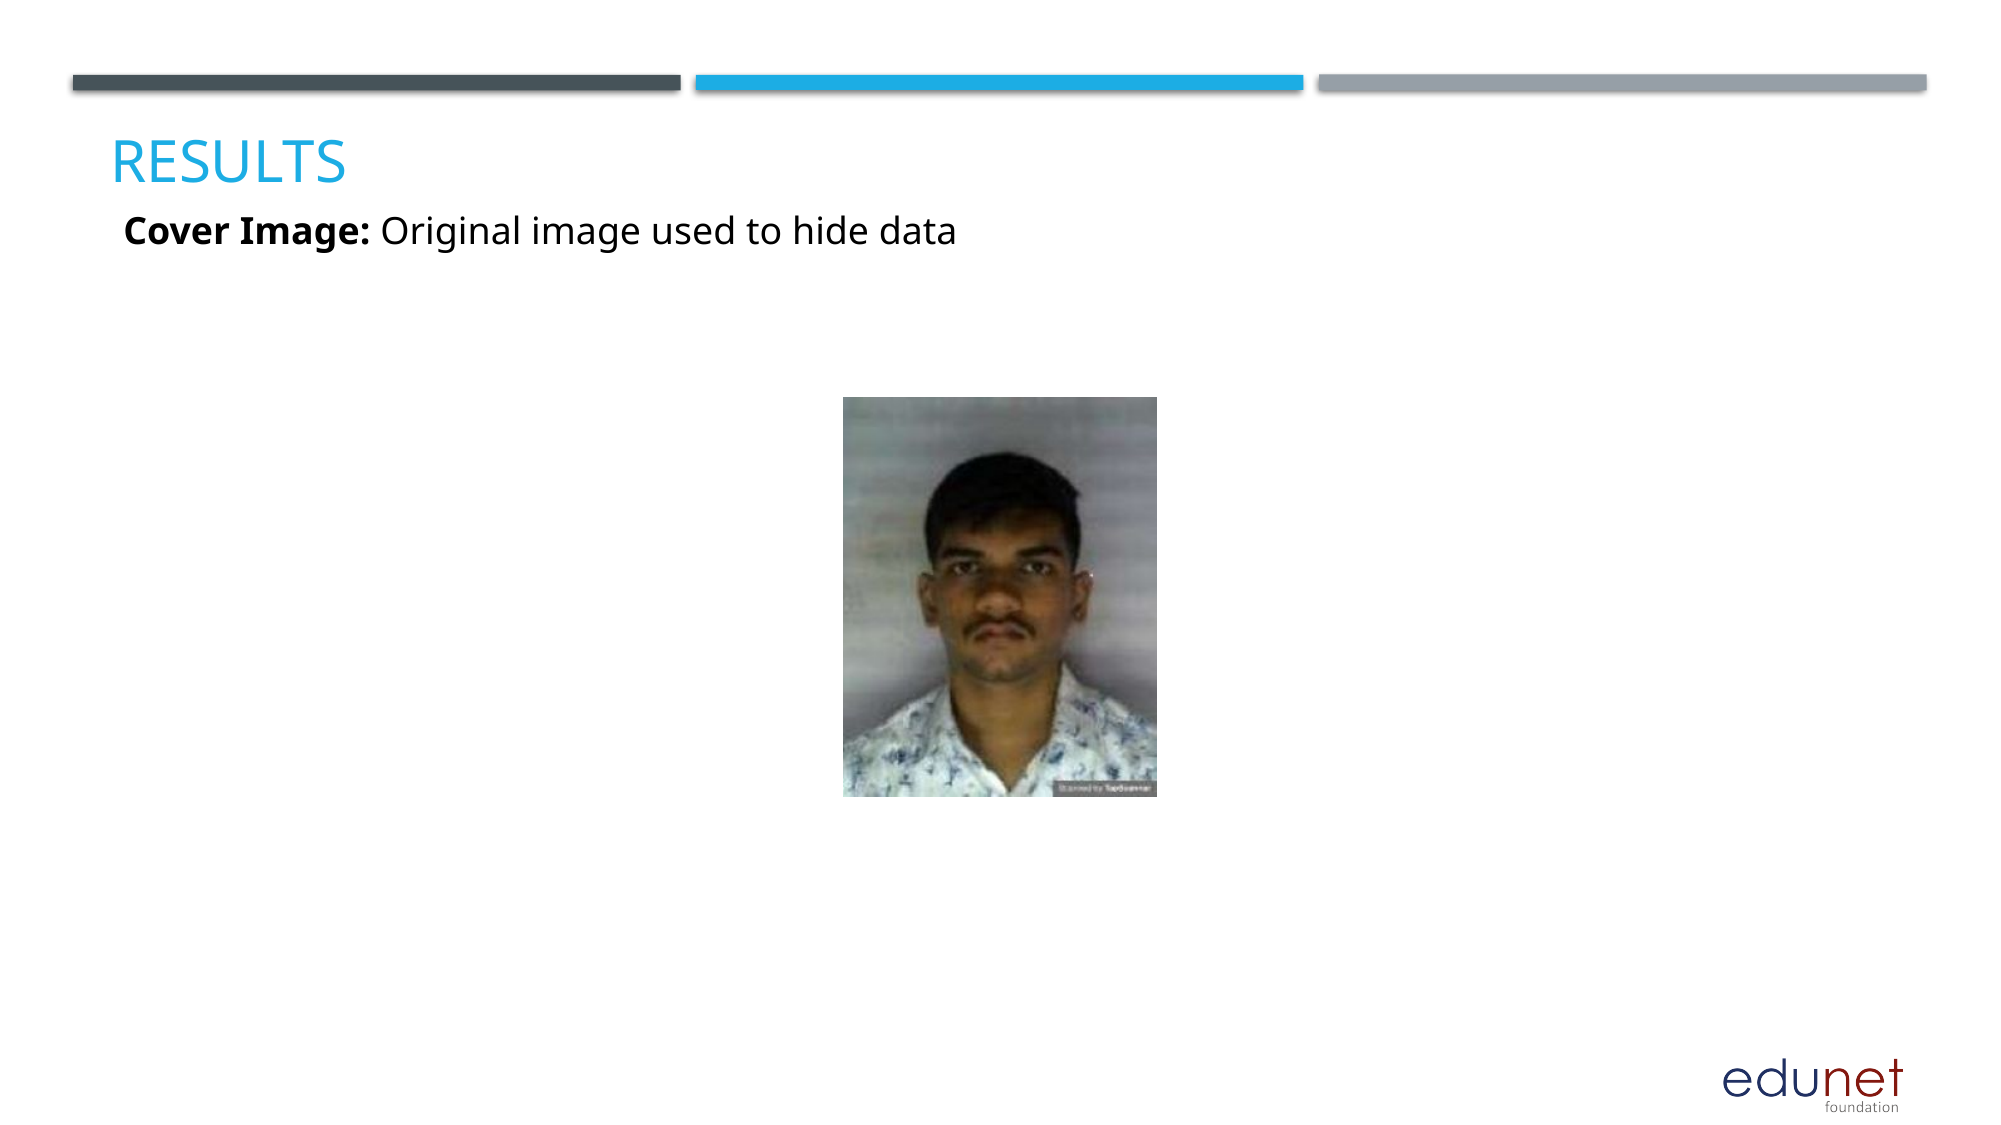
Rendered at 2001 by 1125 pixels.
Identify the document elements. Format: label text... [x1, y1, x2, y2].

picture [1719, 1056, 1905, 1116]
text_box Cover Image: Original image used to hide data [108, 199, 1109, 260]
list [843, 396, 1157, 797]
title Results [95, 115, 1905, 203]
